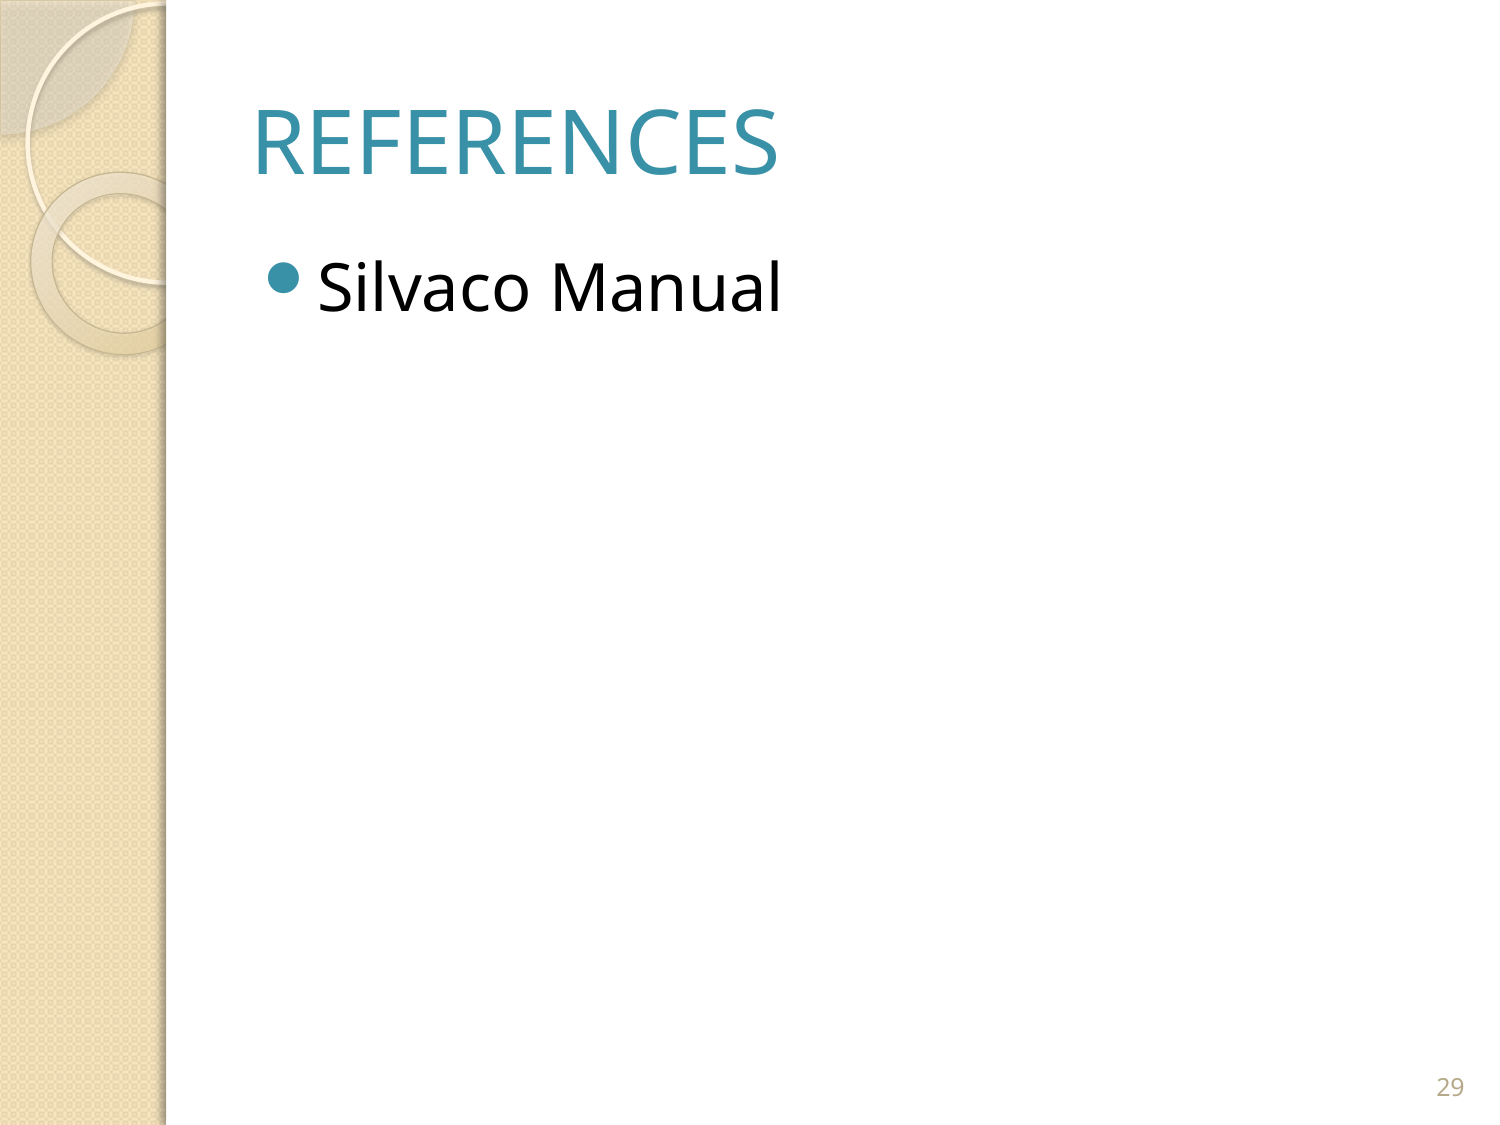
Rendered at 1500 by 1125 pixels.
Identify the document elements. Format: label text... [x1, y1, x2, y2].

title REFERENCES [235, 45, 1466, 233]
list Silvaco Manual [235, 237, 1466, 1025]
slide_number 29 [1413, 1034, 1488, 1113]
